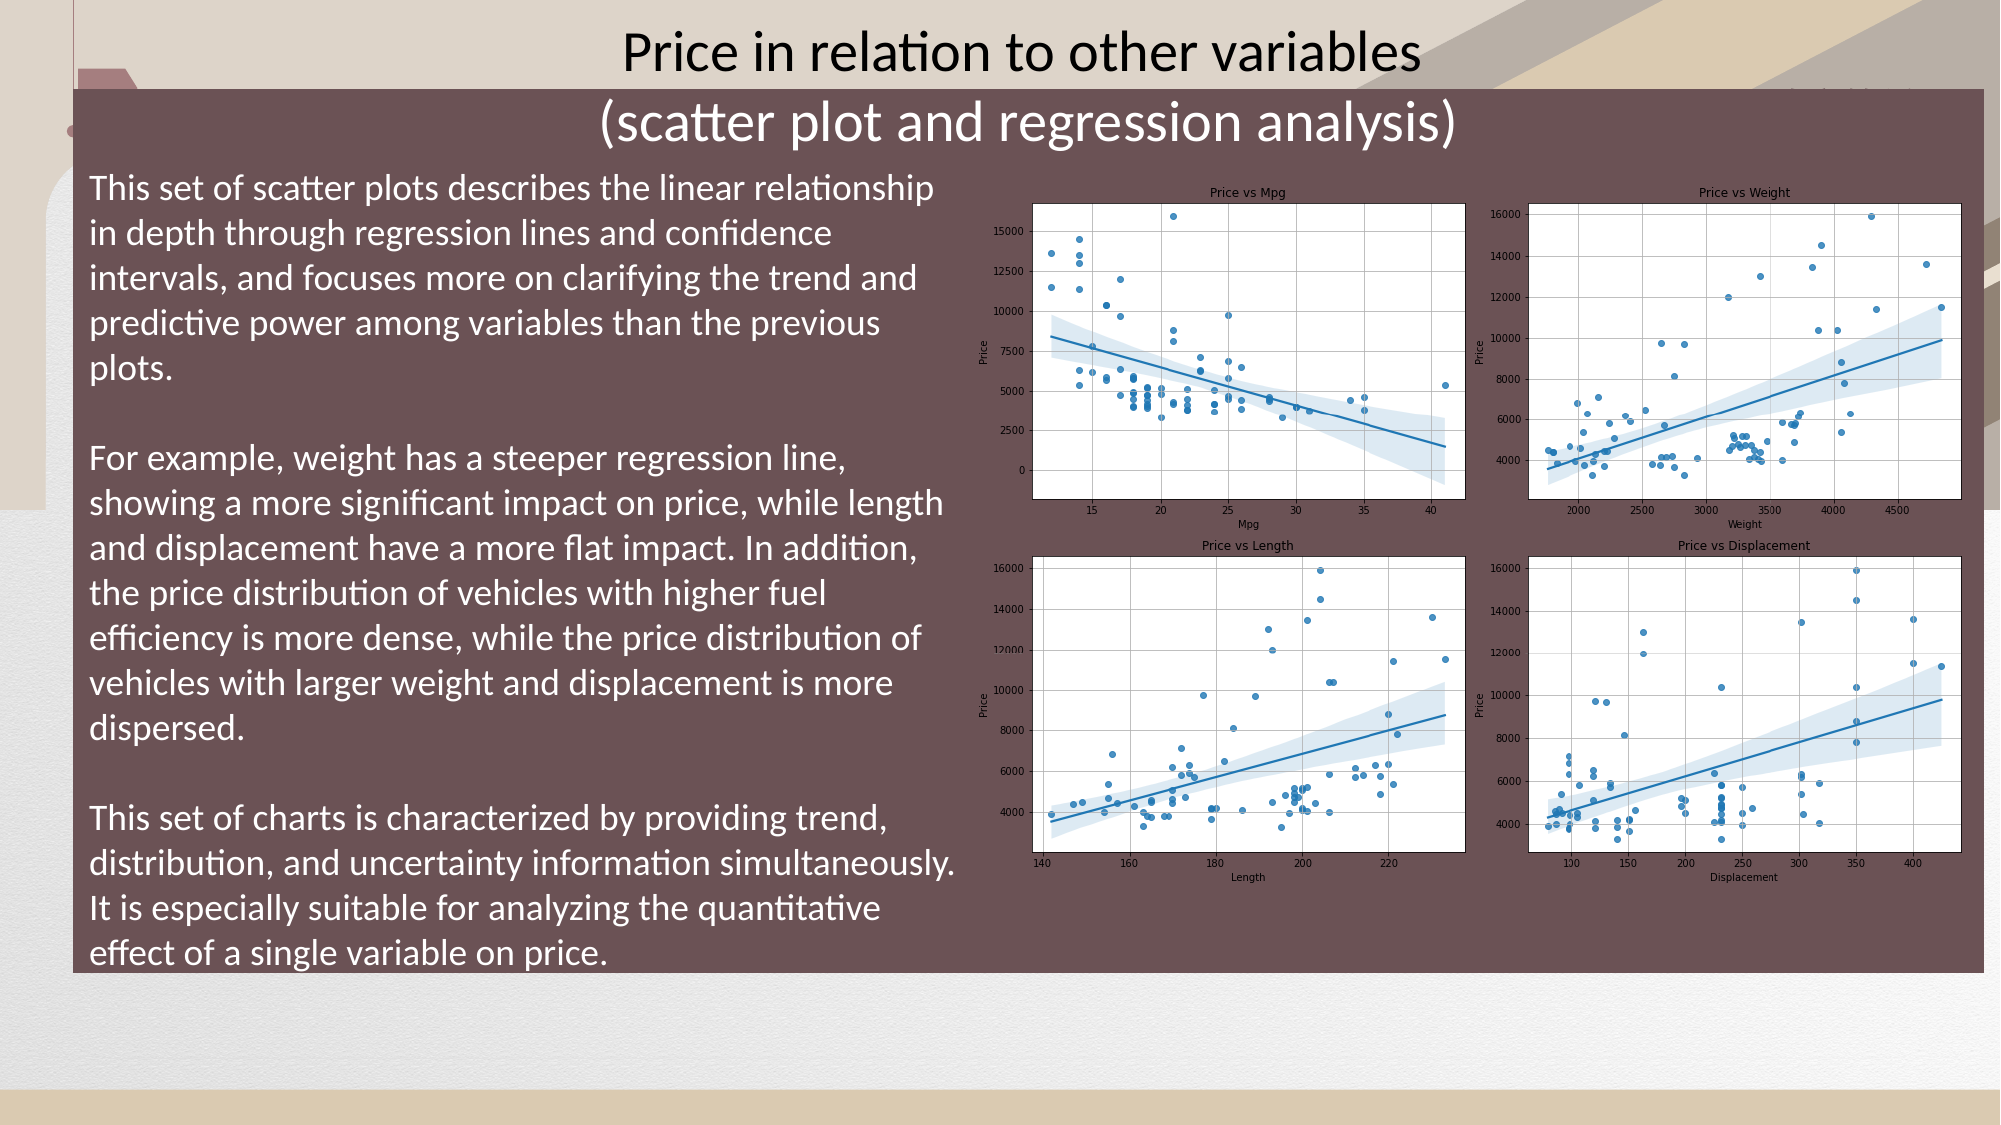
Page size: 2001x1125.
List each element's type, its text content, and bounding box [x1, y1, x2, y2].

text_box Price in relation to other variables (scatter plot and regression analysis) [309, 5, 1748, 161]
picture [968, 176, 1971, 893]
text_box This set of scatter plots describes the linear relationship in depth through regression lines and confidence intervals, and focuses more on clarifying the trend and predictive power among variables than the previous plots. For example, weight has a steeper regression line, showing a more significant impact on price, while length and displacement have a more flat impact. In addition, the price distribution of vehicles with higher fuel efficiency is more dense, while the price distribution of vehicles with larger weight and displacement is more dispersed. This set of charts is characterized by providing trend, distribution, and uncertainty information simultaneously. It is especially suitable for analyzing the quantitative effect of a single variable on price. [74, 155, 976, 981]
text_box [73, 89, 309, 973]
text_box [976, 89, 1984, 973]
